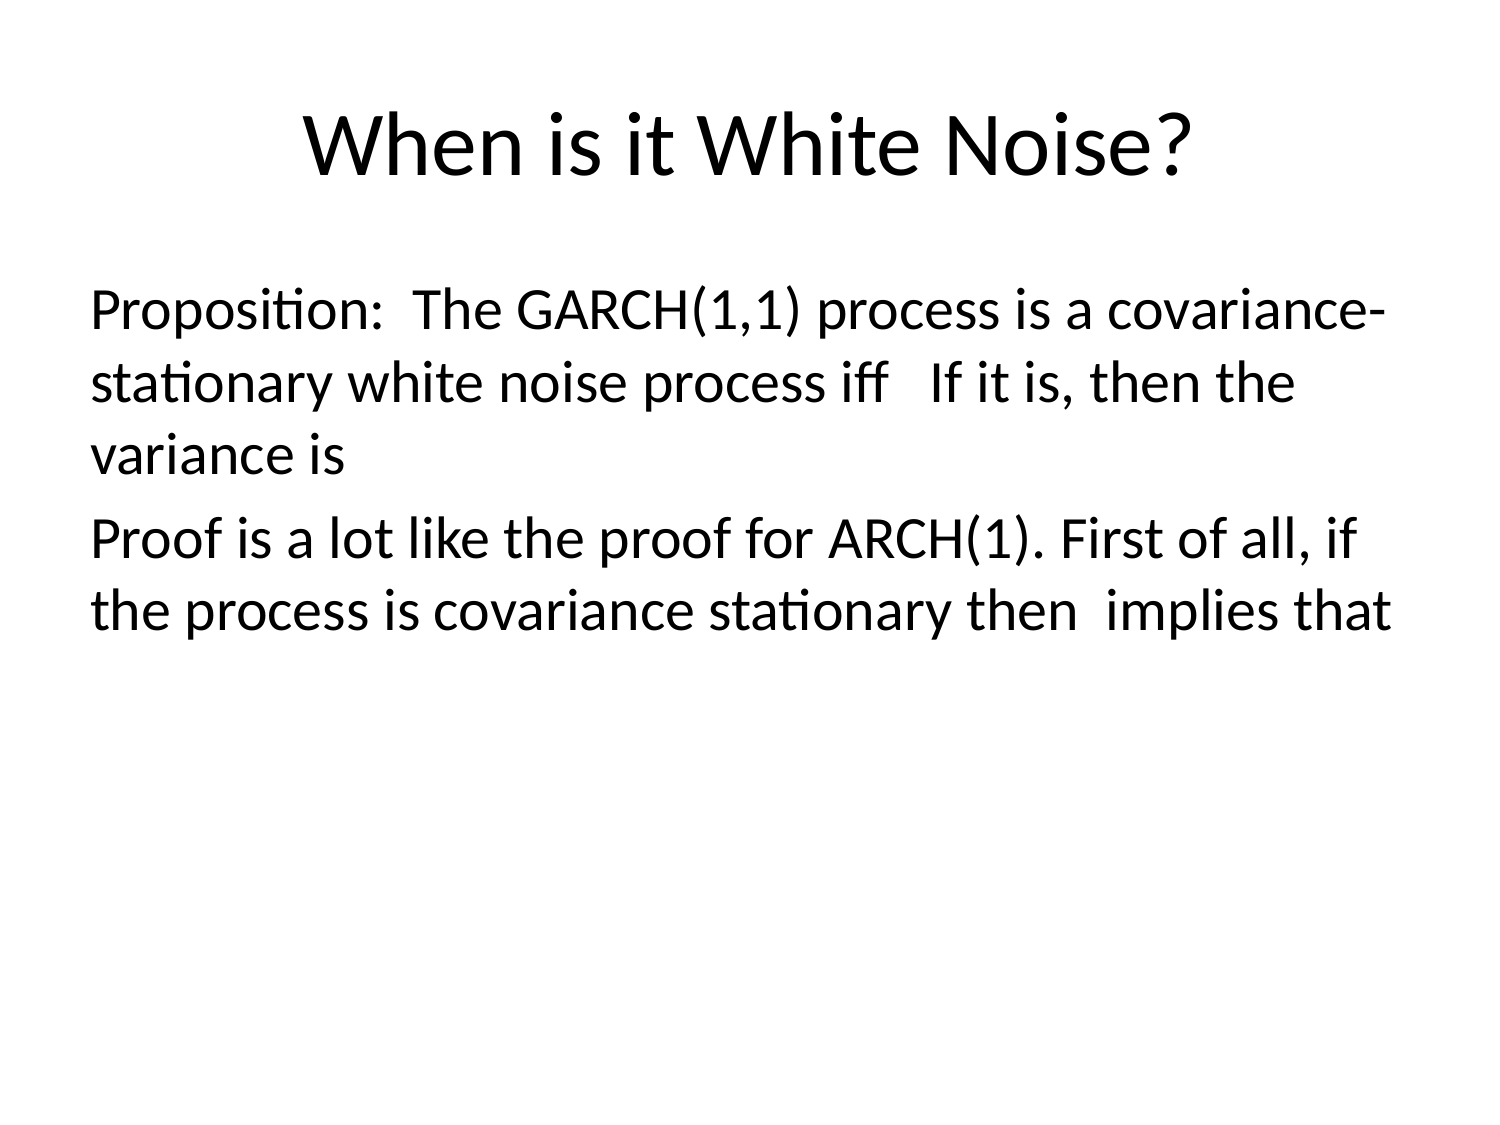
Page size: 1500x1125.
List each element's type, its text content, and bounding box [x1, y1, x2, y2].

title When is it White Noise? [75, 45, 1425, 233]
